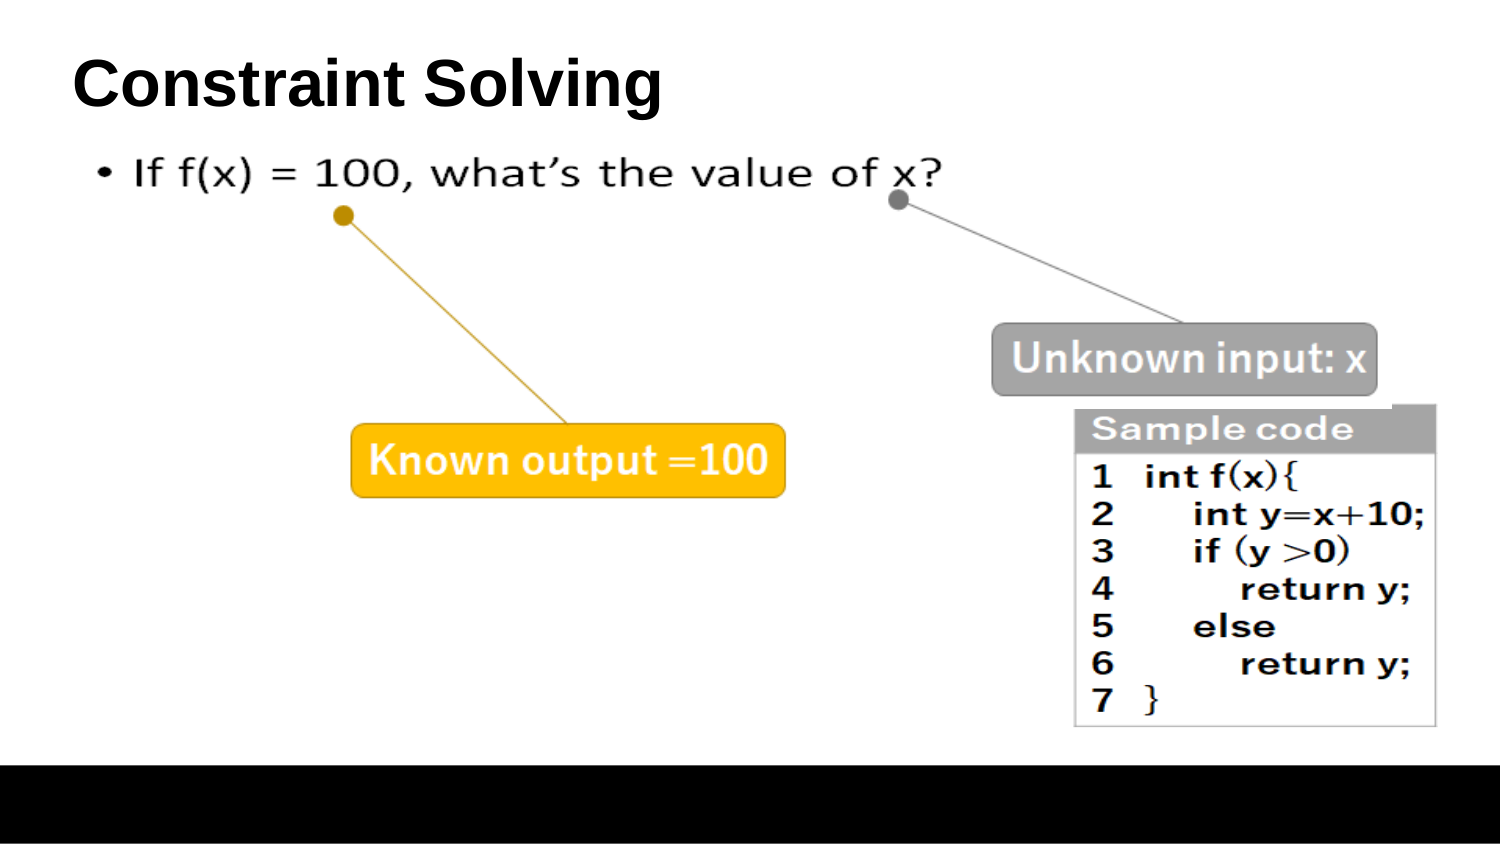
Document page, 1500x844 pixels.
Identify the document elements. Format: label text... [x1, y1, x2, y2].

picture [62, 134, 1438, 740]
title Constraint Solving [57, 25, 1273, 135]
